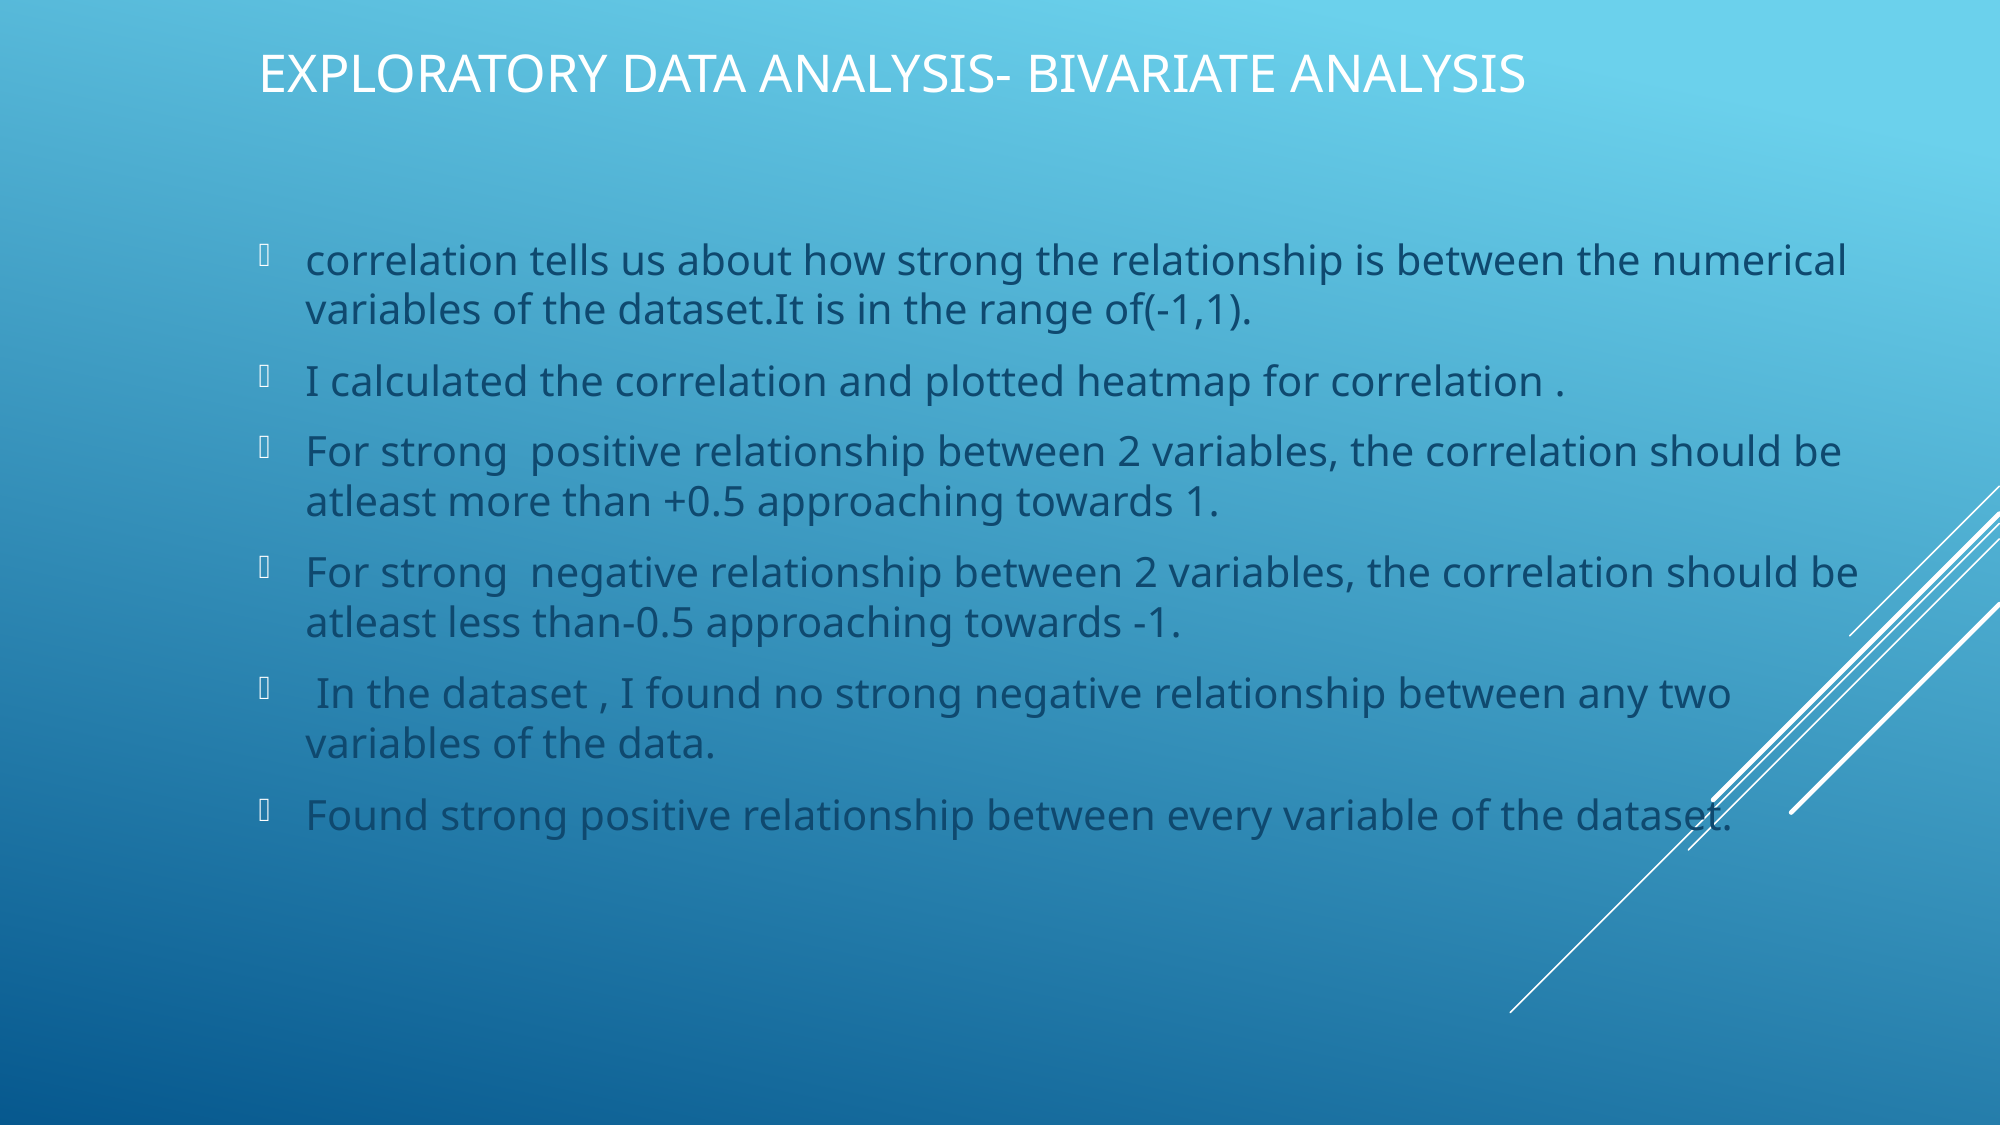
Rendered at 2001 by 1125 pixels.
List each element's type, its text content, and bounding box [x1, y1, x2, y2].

title EXPLORATORY DATA ANALYSIS- BIVARIATE ANALYSIS [243, 19, 1887, 109]
list correlation tells us about how strong the relationship is between the numerical variables of the dataset.It is in the range of(-1,1). I calculated the correlation and plotted heatmap for correlation . For strong positive relationship between 2 variables, the correlation should be atleast more than +0.5 approaching towards 1. For strong negative relationship between 2 variables, the correlation should be atleast less than-0.5 approaching towards -1. In the dataset , I found no strong negative relationship between any two variables of the data. Found strong positive relationship between every variable of the dataset. [243, 109, 1887, 1104]
